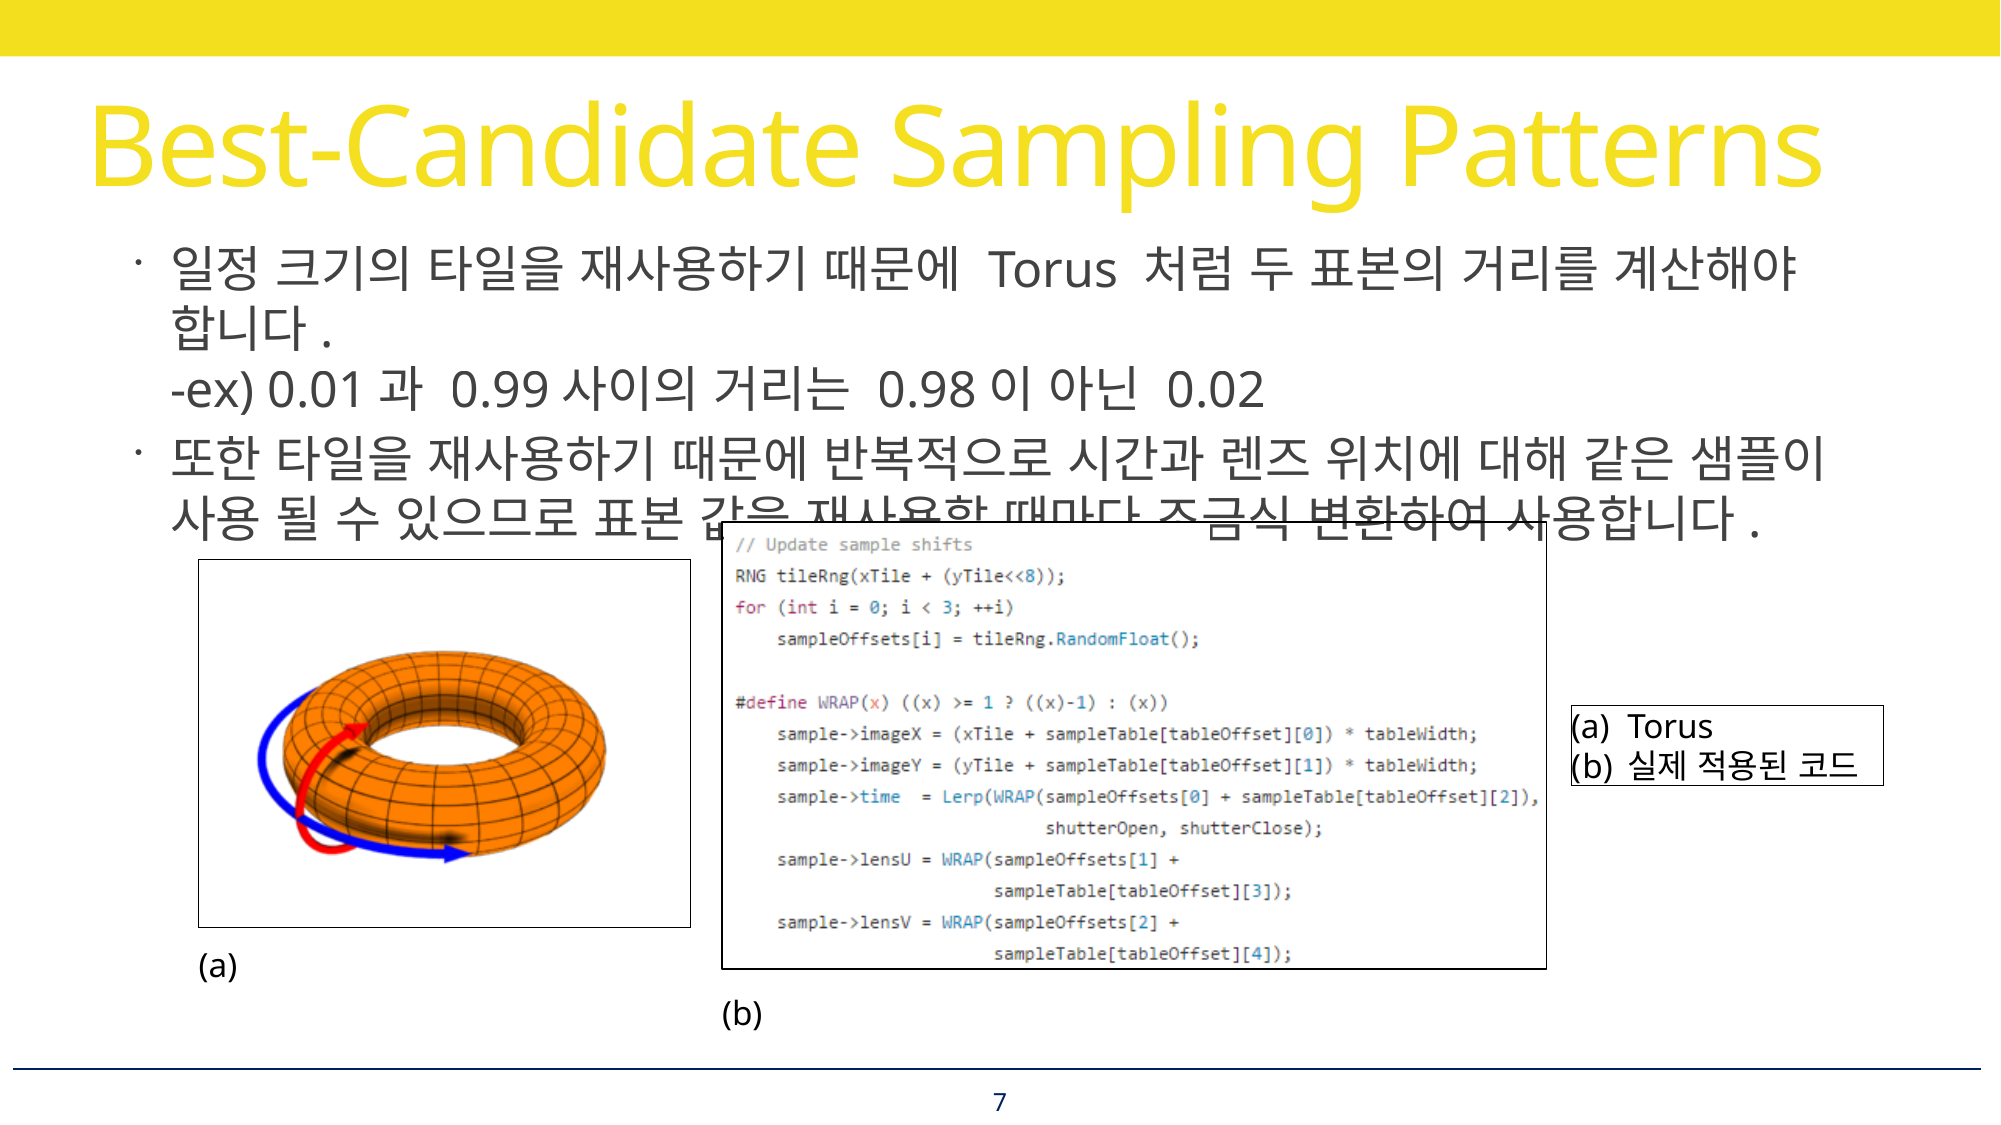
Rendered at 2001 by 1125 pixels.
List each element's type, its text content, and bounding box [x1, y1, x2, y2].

title Best-Candidate Sampling Patterns [85, 89, 1915, 212]
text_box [721, 521, 1554, 971]
picture [198, 558, 691, 929]
list 일정 크기의 타일을 재사용하기 때문에 Torus 처럼 두 표본의 거리를 계산해야 합니다. -ex) 0.01과 0.99사이의 거리는 0.98이 아닌 0.02 또한 타일을 재사용하기 때문에 반복적으로 시간과 렌즈 위치에 대해 같은 샘플이 사용 될 수 있으므로 표본 값을 재사용할 때마다 조금식 변환하여 사용합니다. [85, 237, 1915, 1049]
text_box (a) [198, 943, 276, 984]
slide_number 7 [916, 1078, 1084, 1125]
text_box Torus 실제 적용된 코드 [1571, 705, 1884, 786]
text_box (b) [722, 992, 799, 1033]
